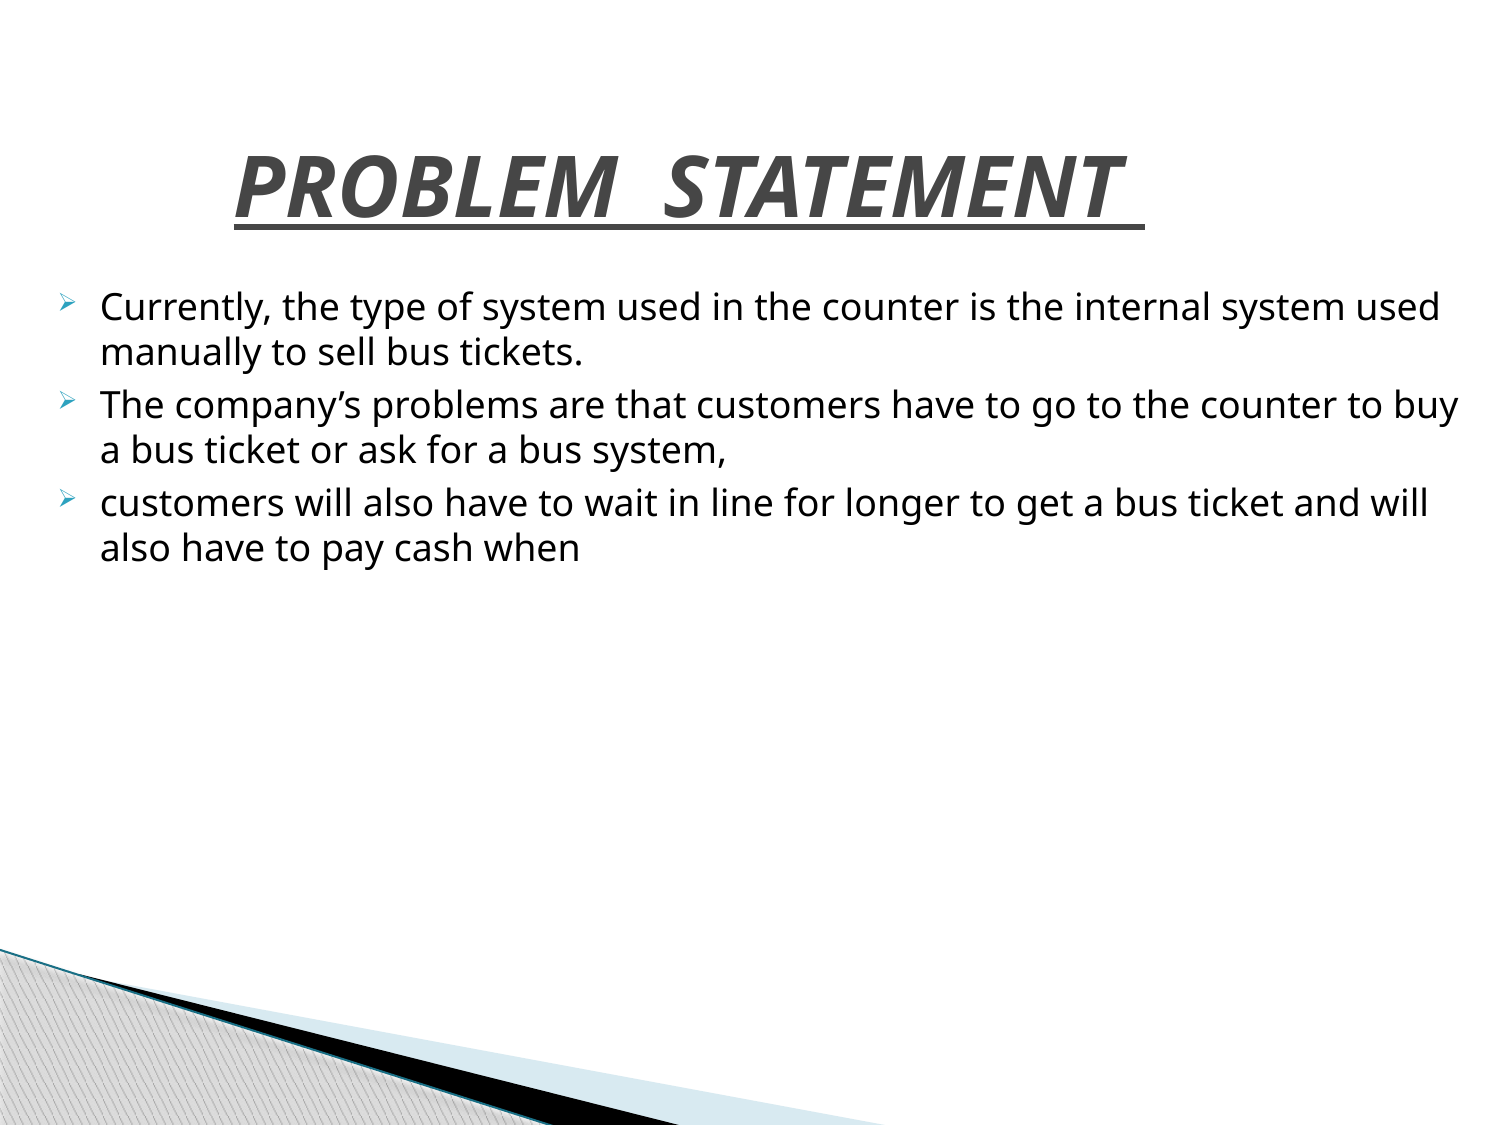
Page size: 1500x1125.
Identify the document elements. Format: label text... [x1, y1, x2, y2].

title PROBLEM STATEMENT [37, 79, 1342, 288]
list Currently, the type of system used in the counter is the internal system used manually to sell bus tickets. The company’s problems are that customers have to go to the counter to buy a bus ticket or ask for a bus system, customers will also have to wait in line for longer to get a bus ticket and will also have to pay cash when [24, 275, 1475, 918]
